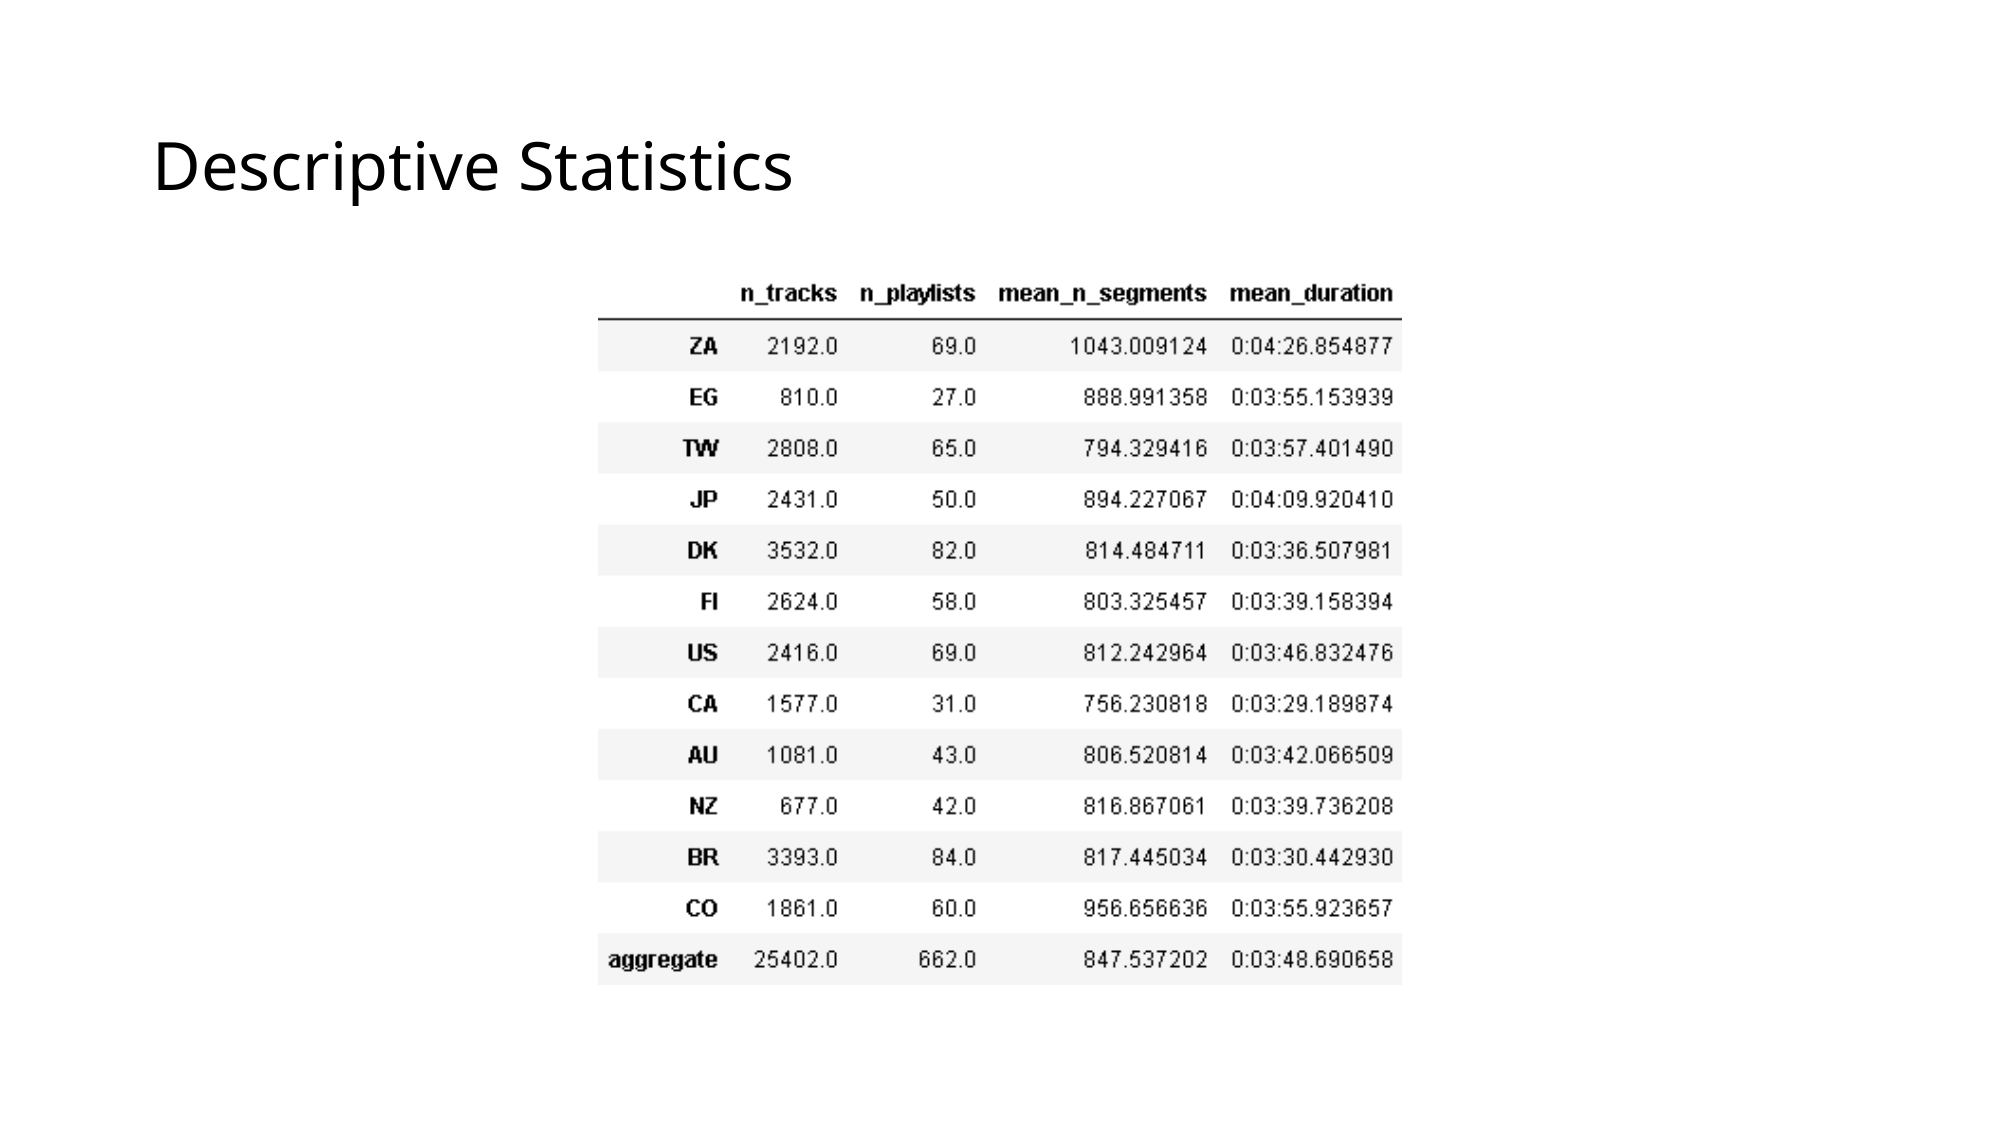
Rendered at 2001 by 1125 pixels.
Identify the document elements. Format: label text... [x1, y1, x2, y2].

picture [598, 277, 1402, 985]
title Descriptive Statistics [137, 59, 1863, 278]
